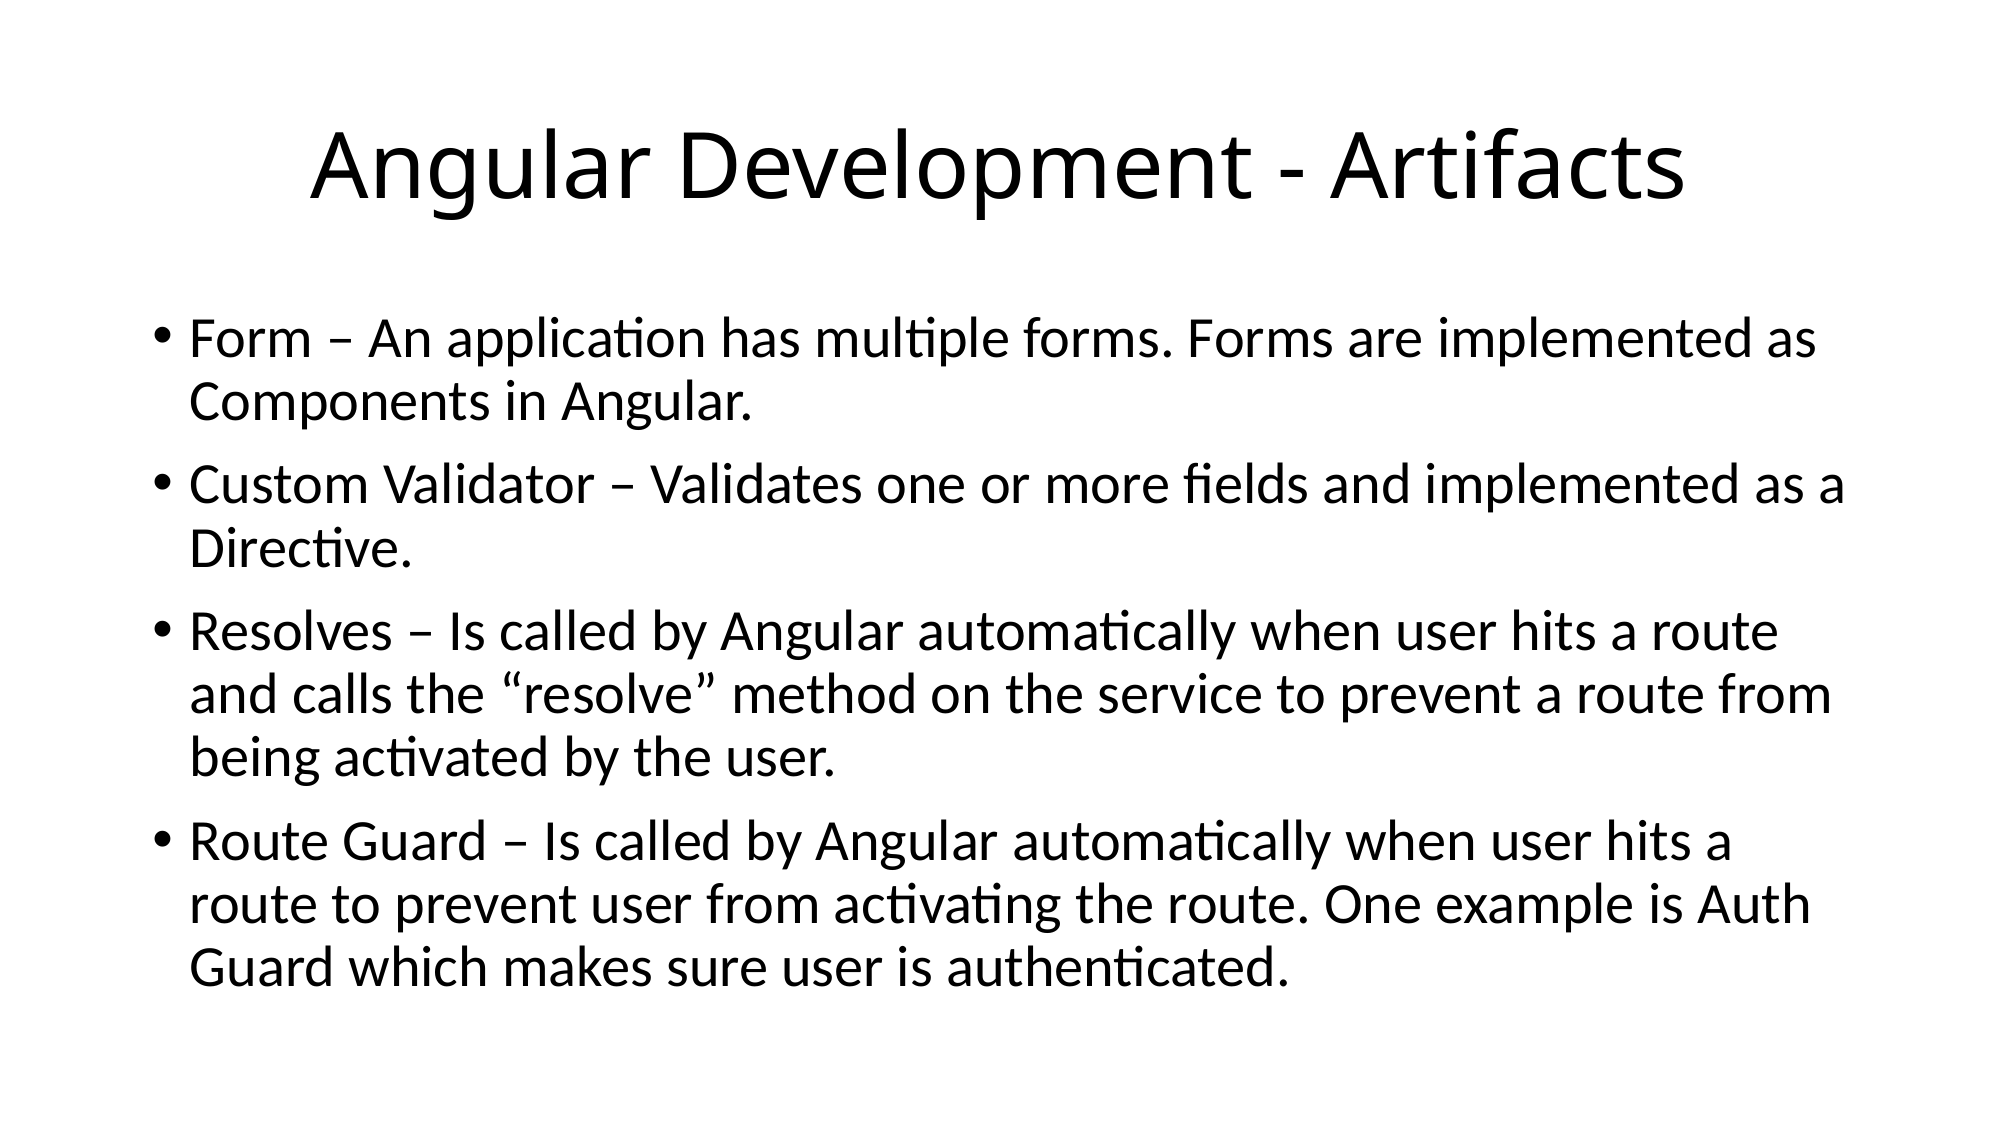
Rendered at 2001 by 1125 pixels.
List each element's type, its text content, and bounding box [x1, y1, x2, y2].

list Form – An application has multiple forms. Forms are implemented as Components in Angular. Custom Validator – Validates one or more fields and implemented as a Directive. Resolves – Is called by Angular automatically when user hits a route and calls the “resolve” method on the service to prevent a route from being activated by the user. Route Guard – Is called by Angular automatically when user hits a route to prevent user from activating the route. One example is Auth Guard which makes sure user is authenticated. [137, 299, 1863, 1014]
title Angular Development - Artifacts [137, 59, 1863, 278]
